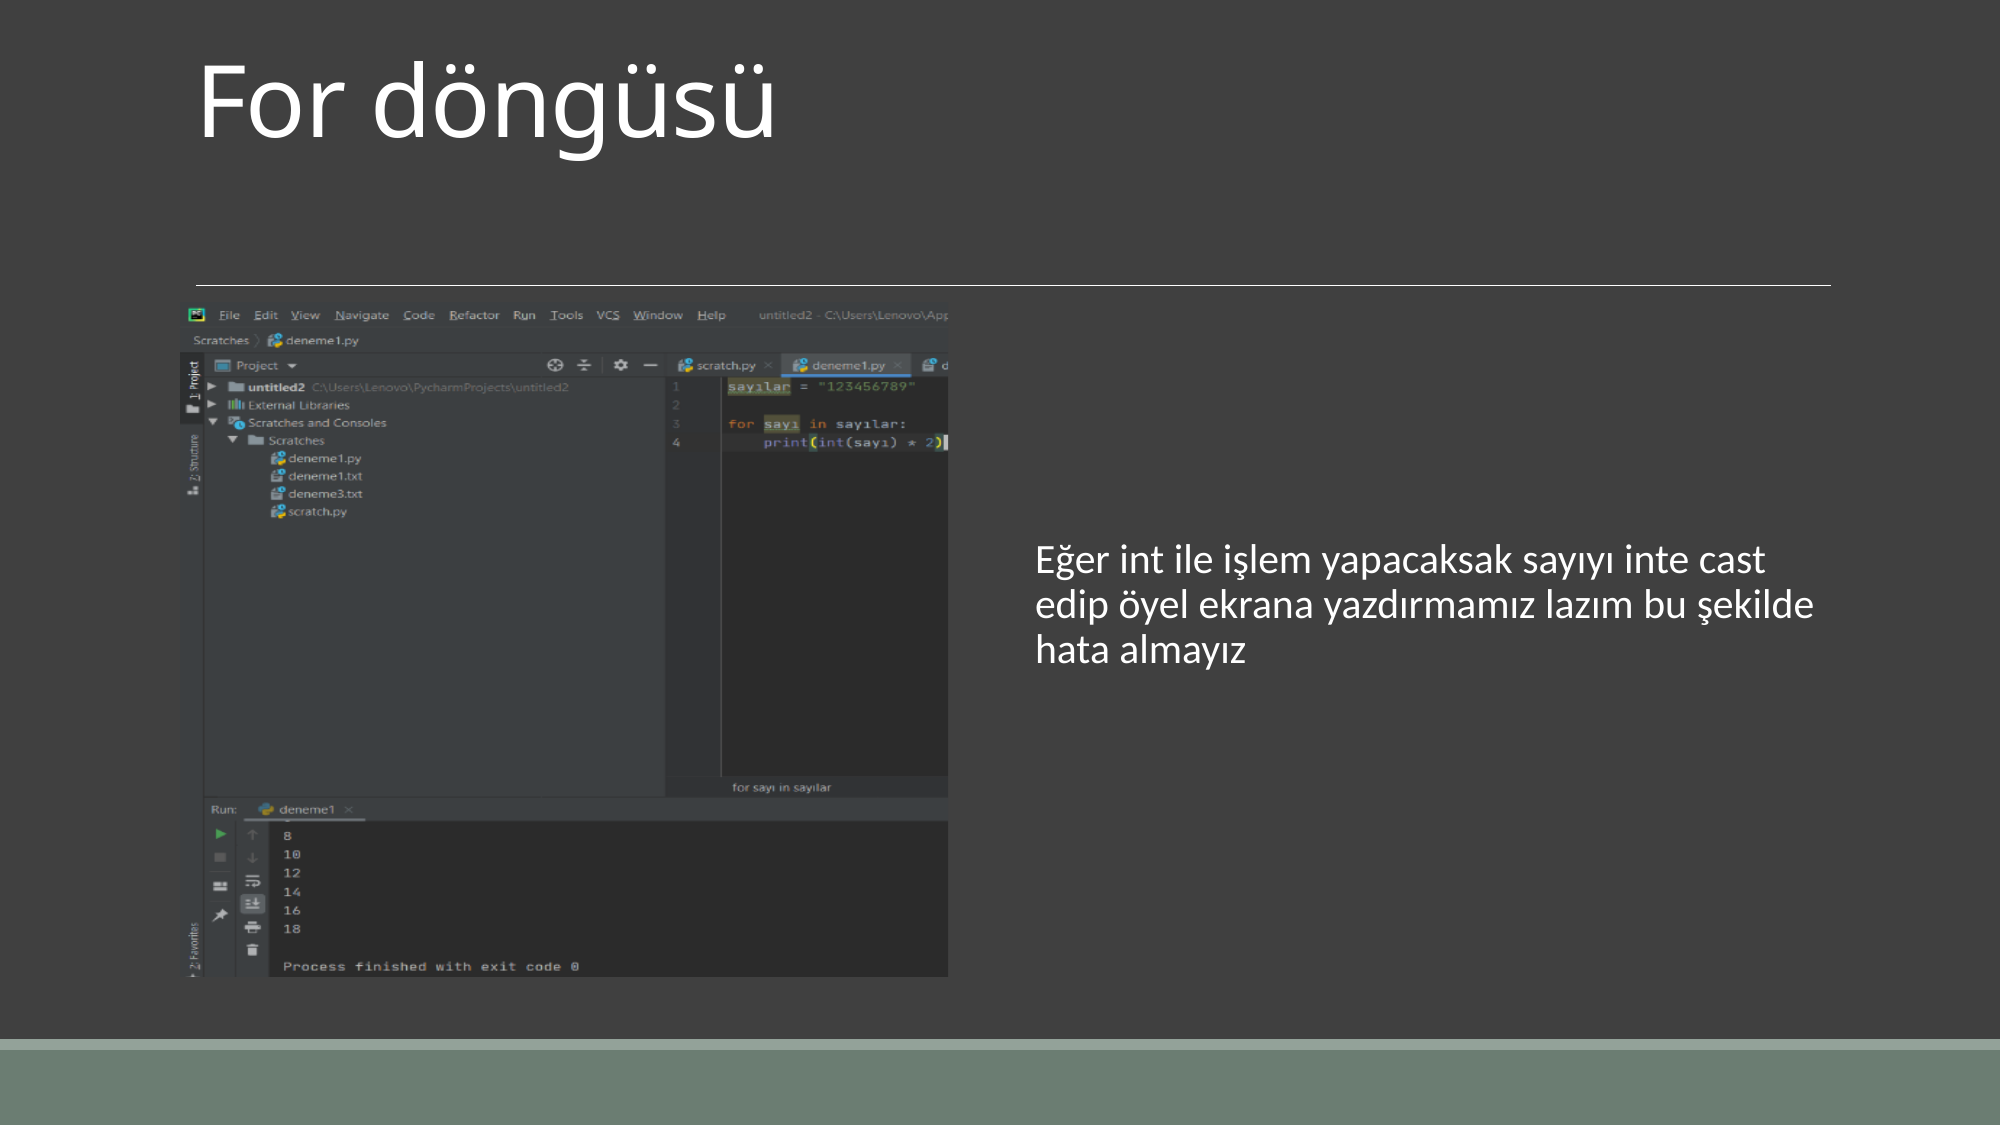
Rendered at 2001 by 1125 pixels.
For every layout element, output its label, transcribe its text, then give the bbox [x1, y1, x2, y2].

title For döngüsü [180, 47, 1830, 285]
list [179, 302, 949, 978]
list Eğer int ile işlem yapacaksak sayıyı inte cast edip öyel ekrana yazdırmamız lazım bu şekilde hata almayız [1020, 302, 1830, 963]
